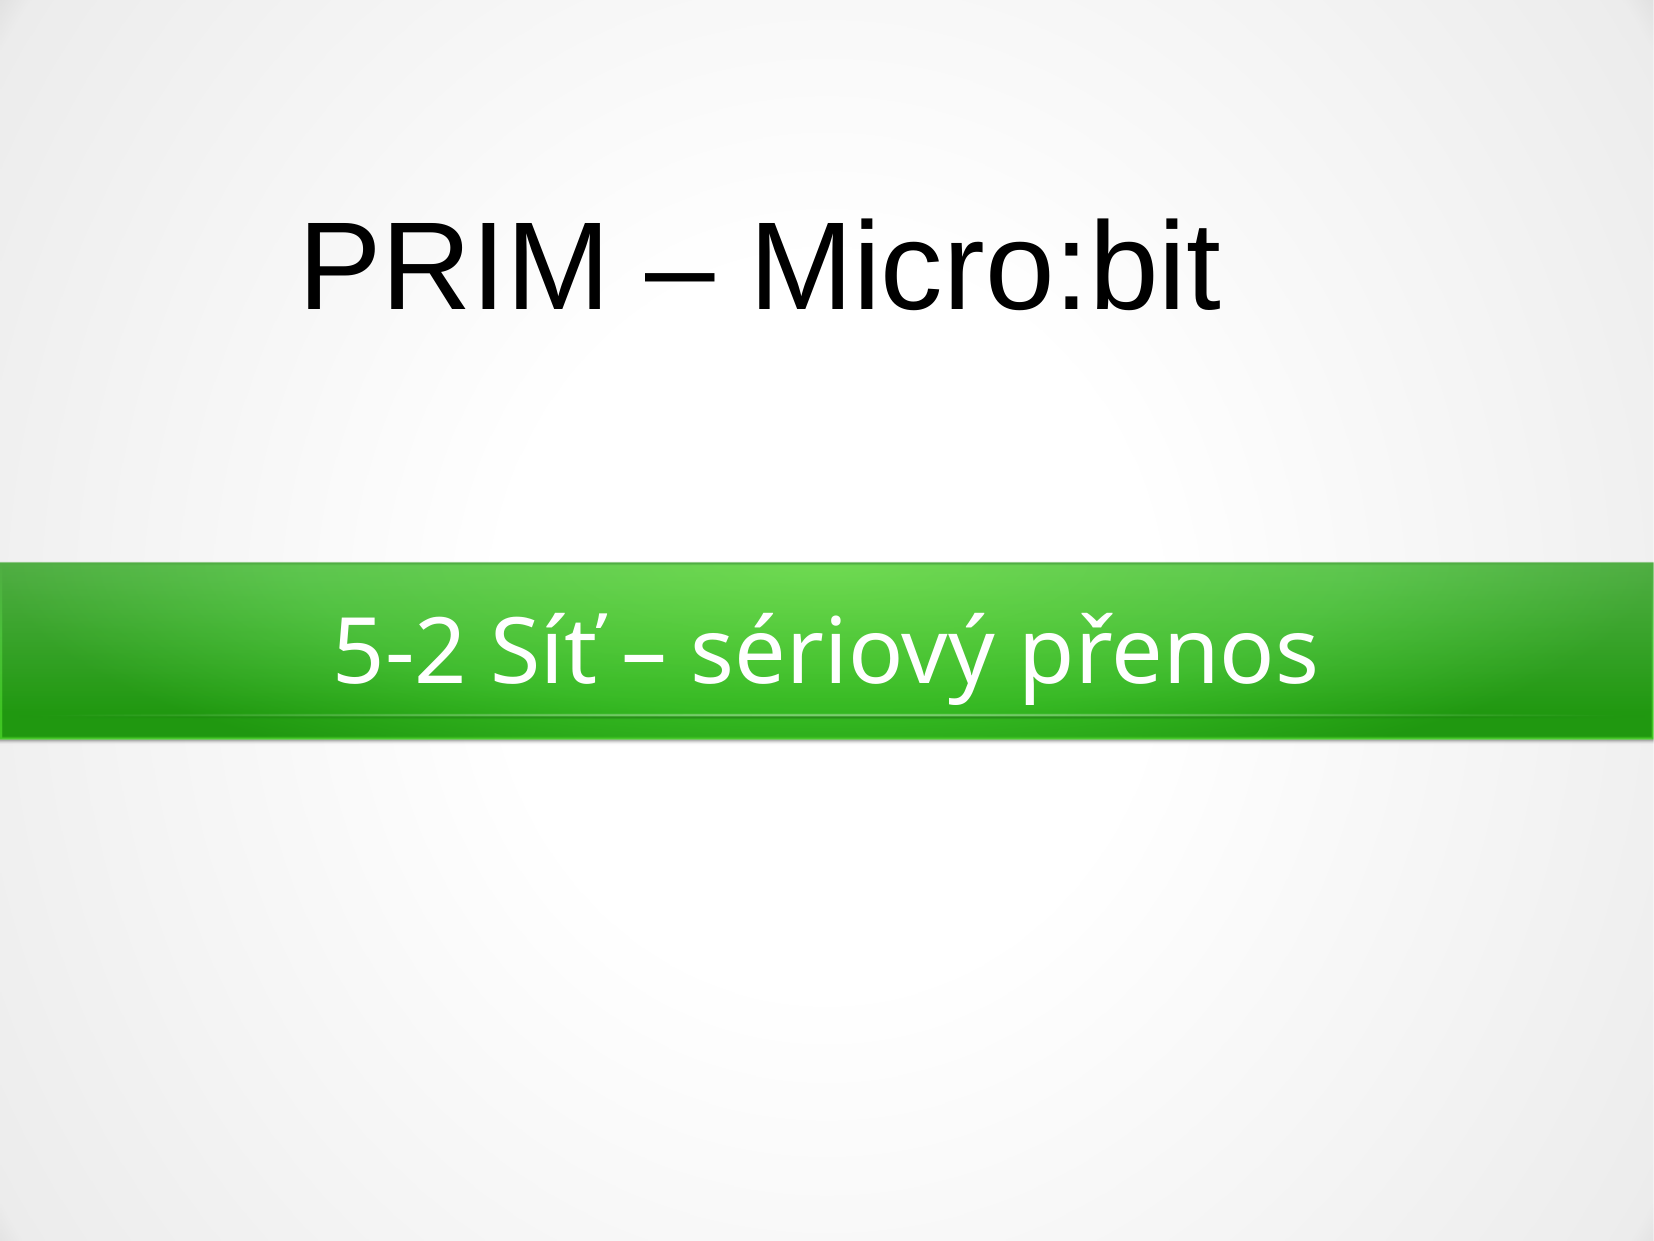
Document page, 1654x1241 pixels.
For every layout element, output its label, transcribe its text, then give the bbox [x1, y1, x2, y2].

text_box PRIM – Micro:bit [283, 177, 1287, 332]
text_box 5-2 Síť – sériový přenos [82, 578, 1571, 715]
picture [0, 0, 1654, 1241]
